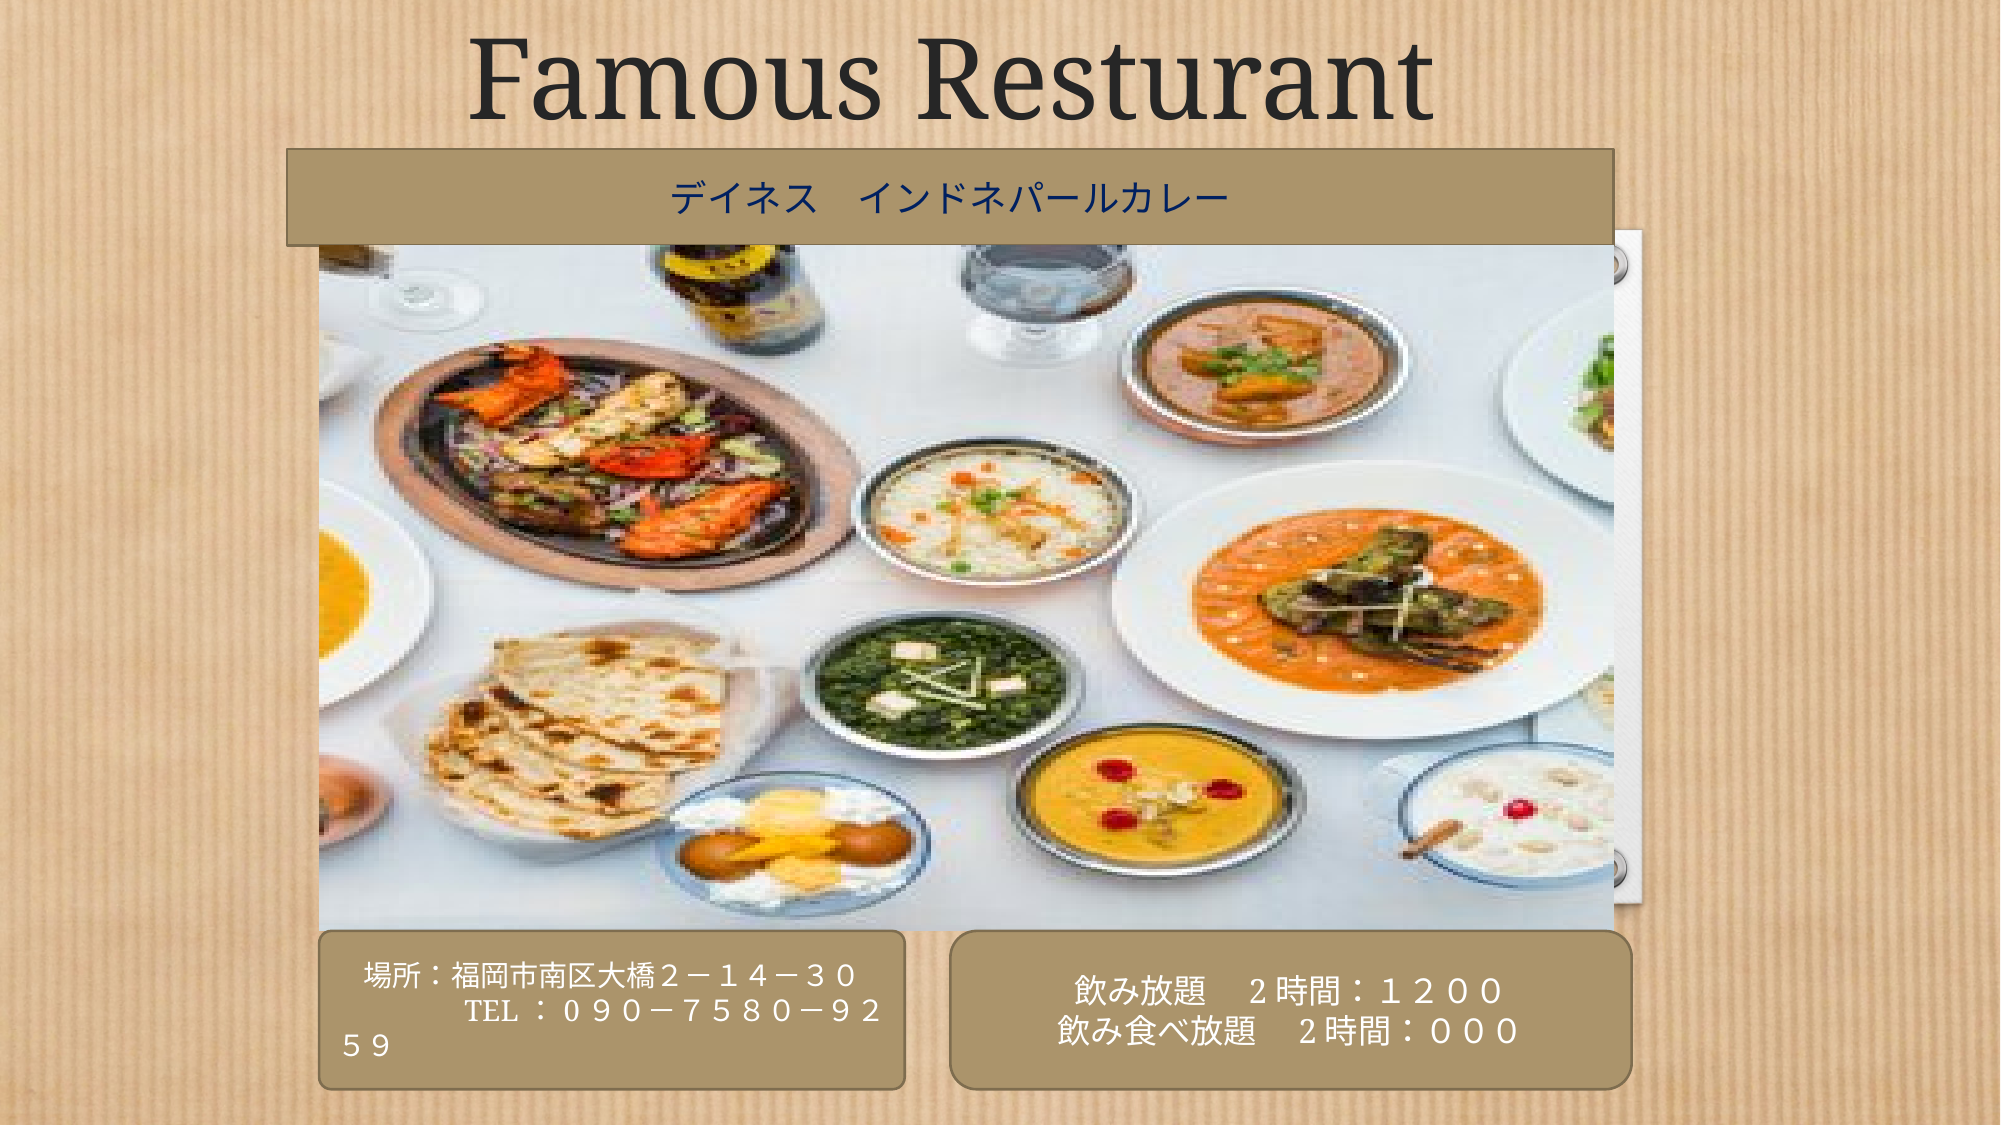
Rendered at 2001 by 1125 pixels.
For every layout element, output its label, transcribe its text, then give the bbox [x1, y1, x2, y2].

text_box デイネス インドネパールカレー [286, 148, 1615, 247]
text_box 飲み放題 2時間：１２００ 飲み食べ放題 2時間：０００ [949, 931, 1633, 1091]
title Famous Resturant [319, 3, 1585, 148]
picture [0, 0, 2001, 1125]
text_box 場所：福岡市南区大橋２－１４－３０ TEL：0９０－７５８０－９２５９ [317, 932, 907, 1091]
